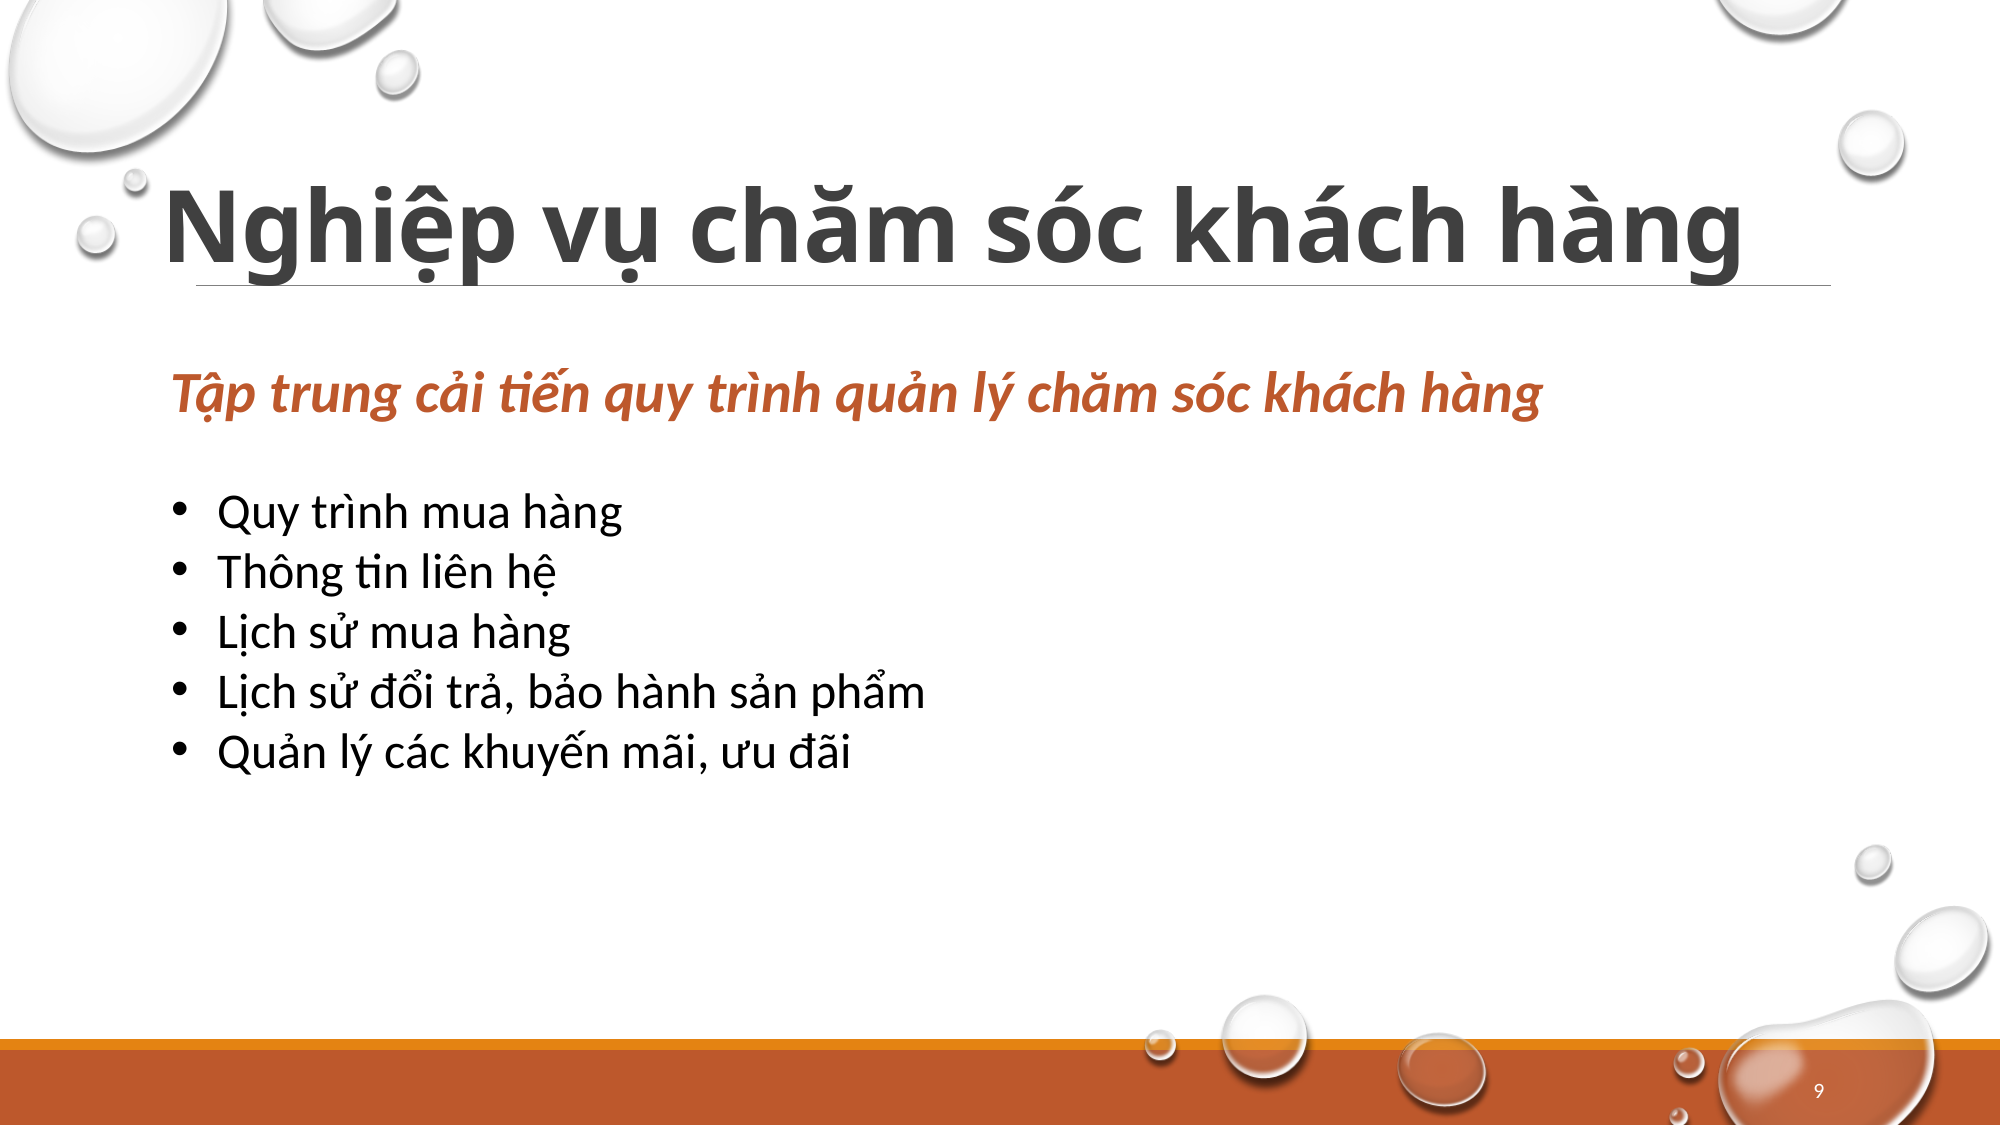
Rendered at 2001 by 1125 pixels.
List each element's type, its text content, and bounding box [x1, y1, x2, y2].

text_box Quy trình mua hàng Thông tin liên hệ Lịch sử mua hàng Lịch sử đổi trả, bảo hành sản phẩm Quản lý các khuyến mãi, ưu đãi [156, 471, 1741, 832]
slide_number 9 [1624, 1059, 1840, 1120]
title Nghiệp vụ chăm sóc khách hàng [146, 52, 2000, 291]
picture [0, 0, 2000, 1125]
text_box Tập trung cải tiến quy trình quản lý chăm sóc khách hàng [155, 346, 1669, 432]
